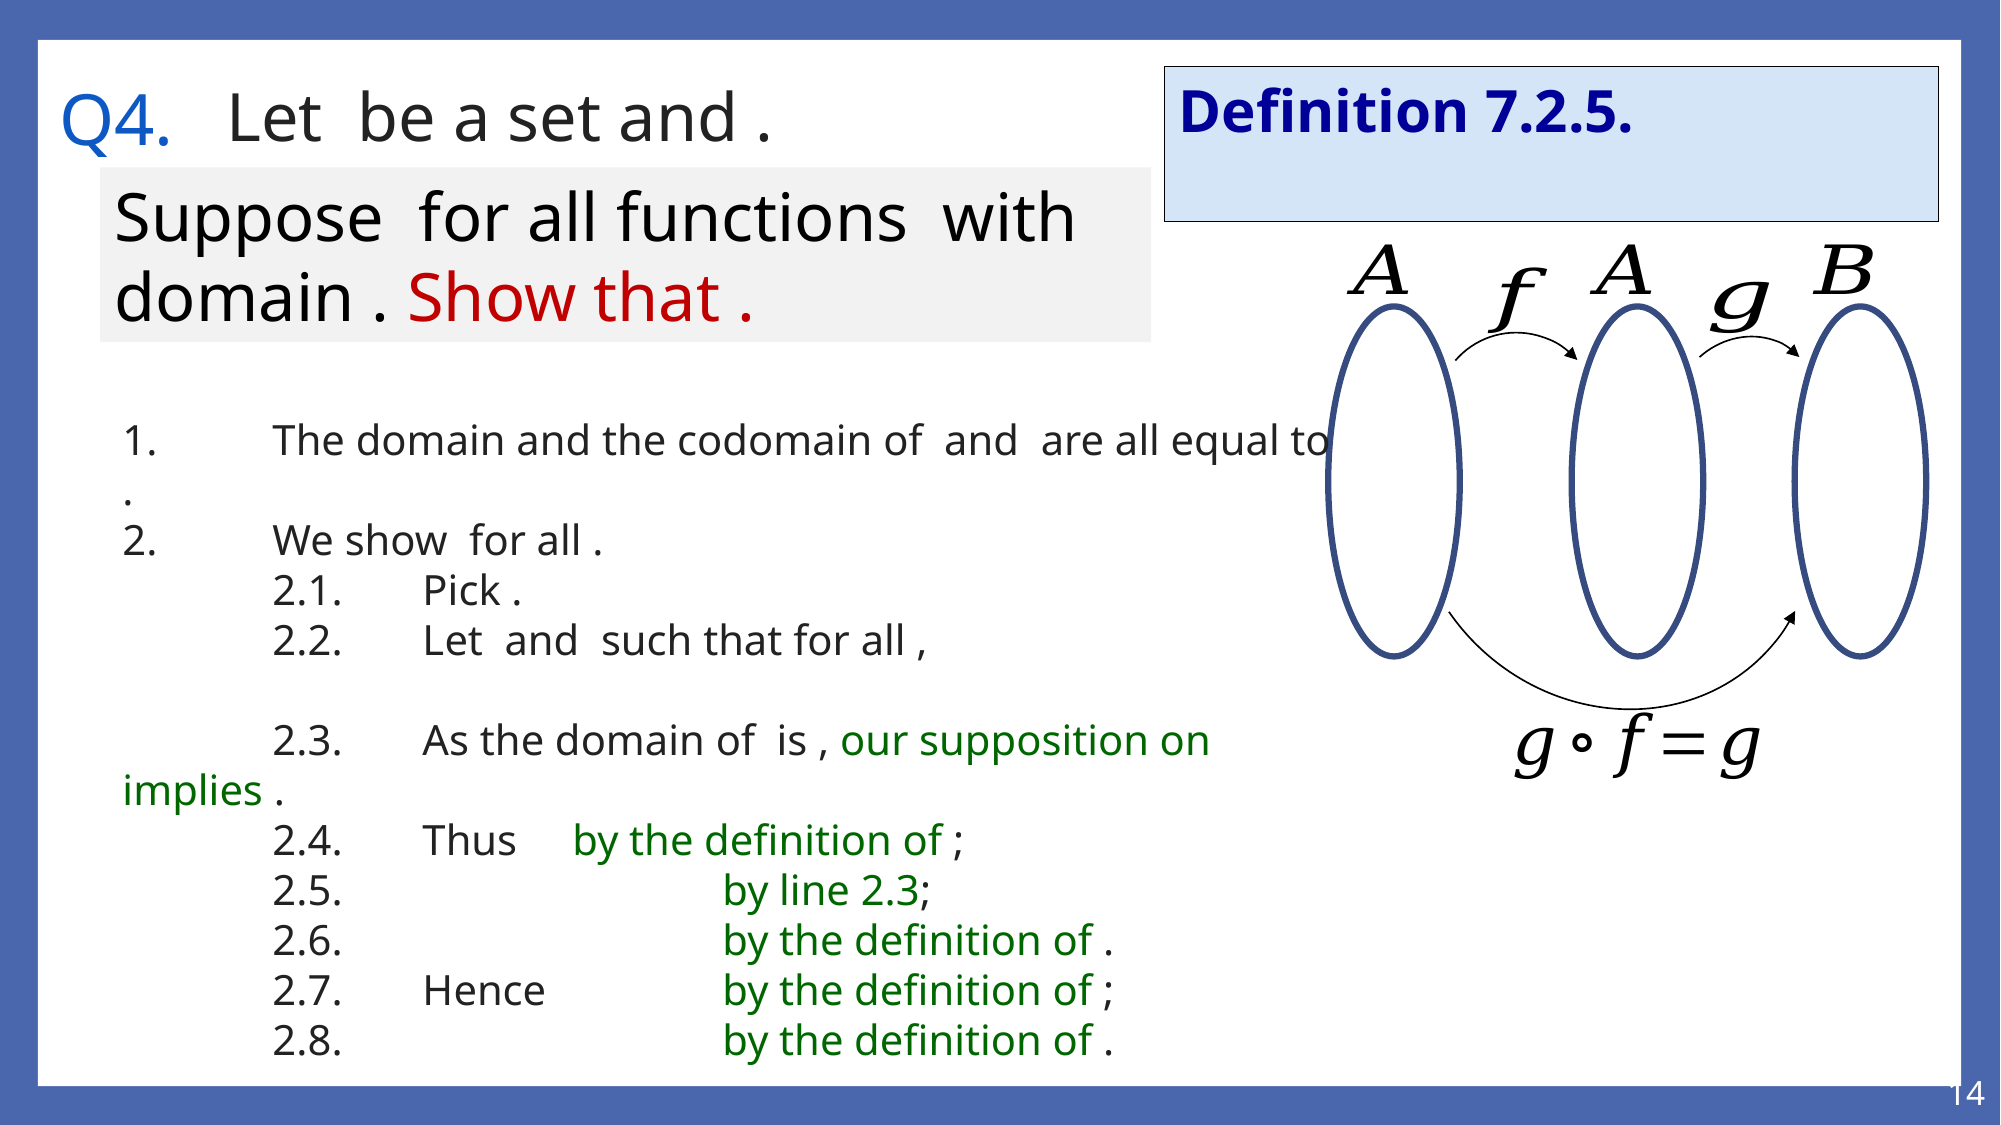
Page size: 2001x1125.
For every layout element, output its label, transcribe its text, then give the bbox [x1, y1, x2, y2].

slide_number 14 [1720, 1065, 2000, 1125]
title Q4. [44, 44, 204, 192]
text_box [1327, 234, 1927, 781]
